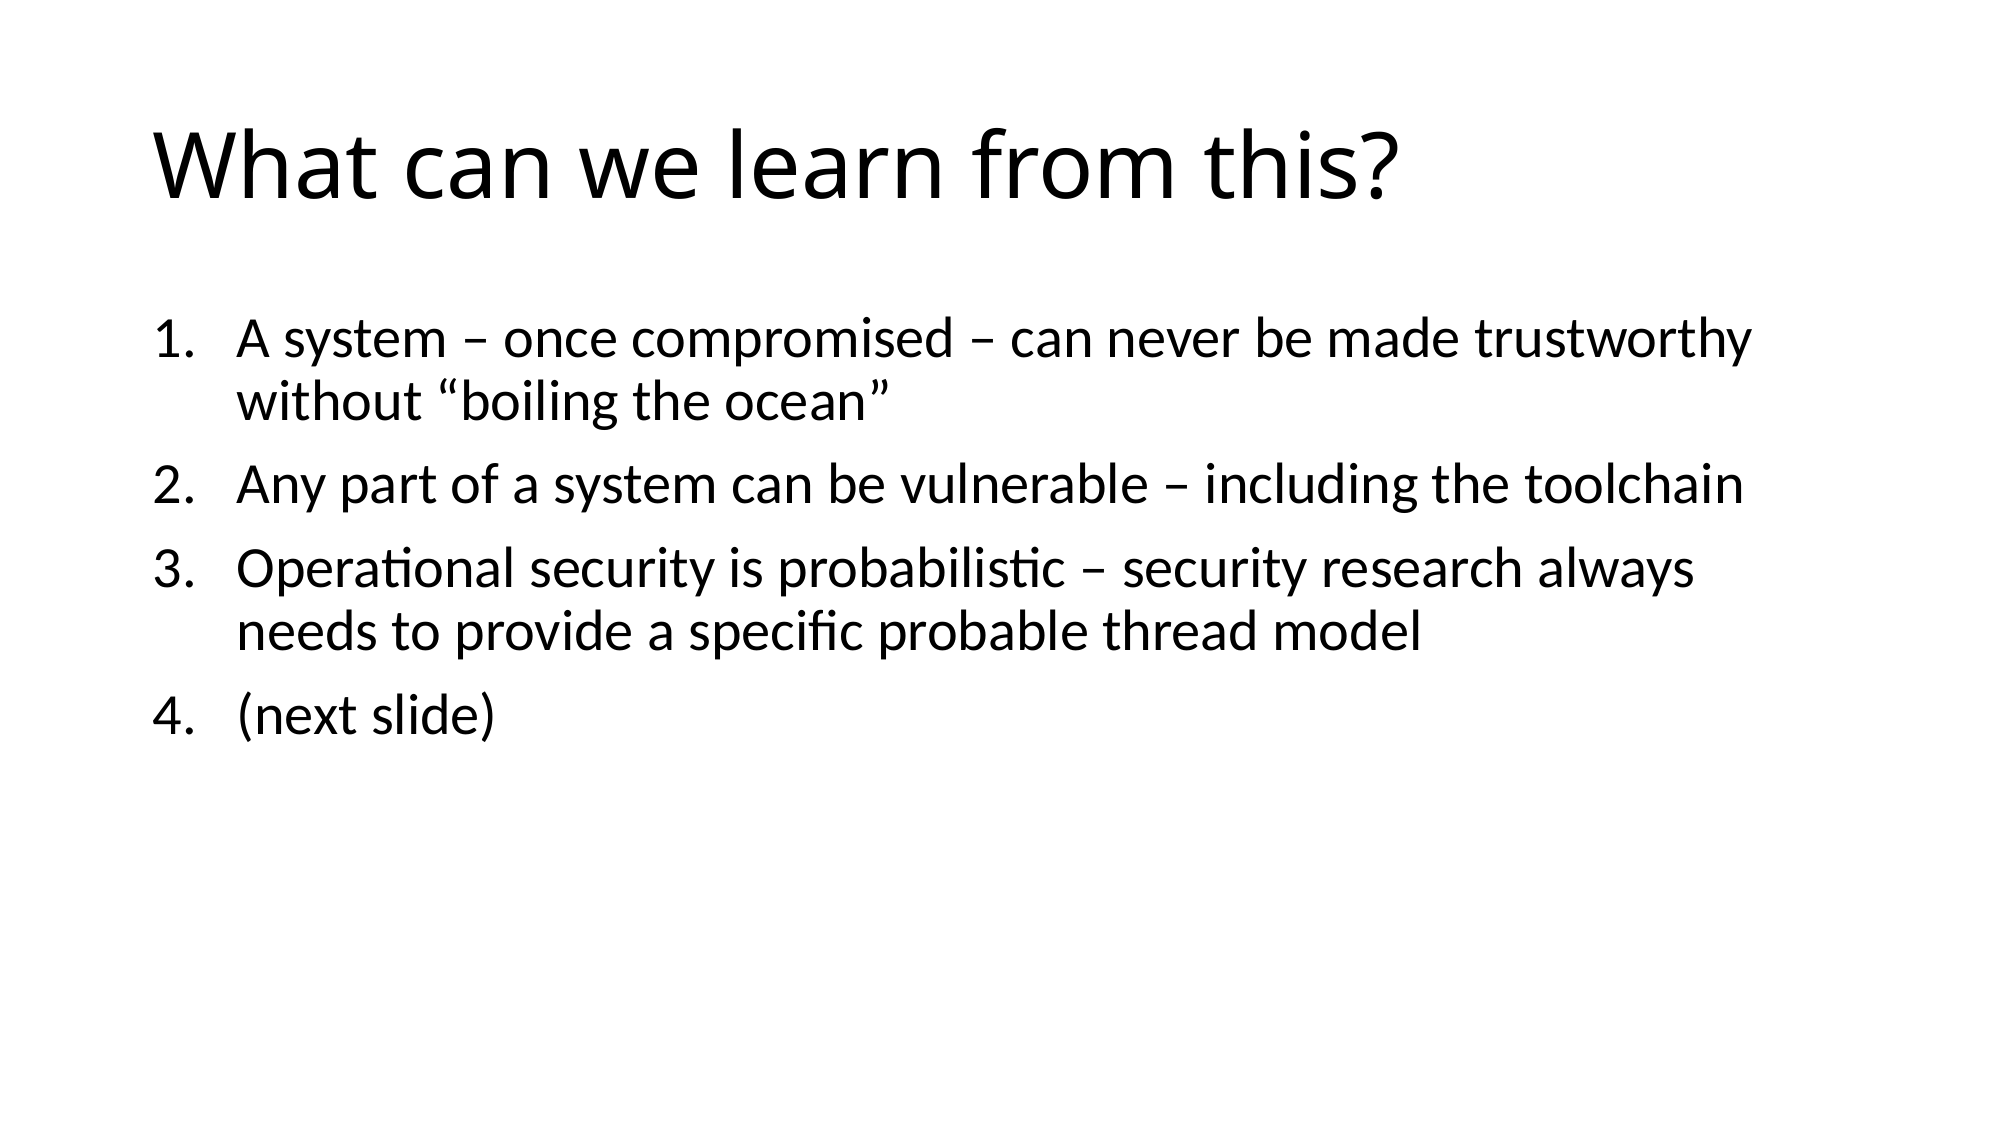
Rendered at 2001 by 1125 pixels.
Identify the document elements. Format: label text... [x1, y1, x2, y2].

title What can we learn from this? [137, 59, 1863, 278]
list A system – once compromised – can never be made trustworthy without “boiling the ocean” Any part of a system can be vulnerable – including the toolchain Operational security is probabilistic – security research always needs to provide a specific probable thread model (next slide) [137, 299, 1863, 1014]
